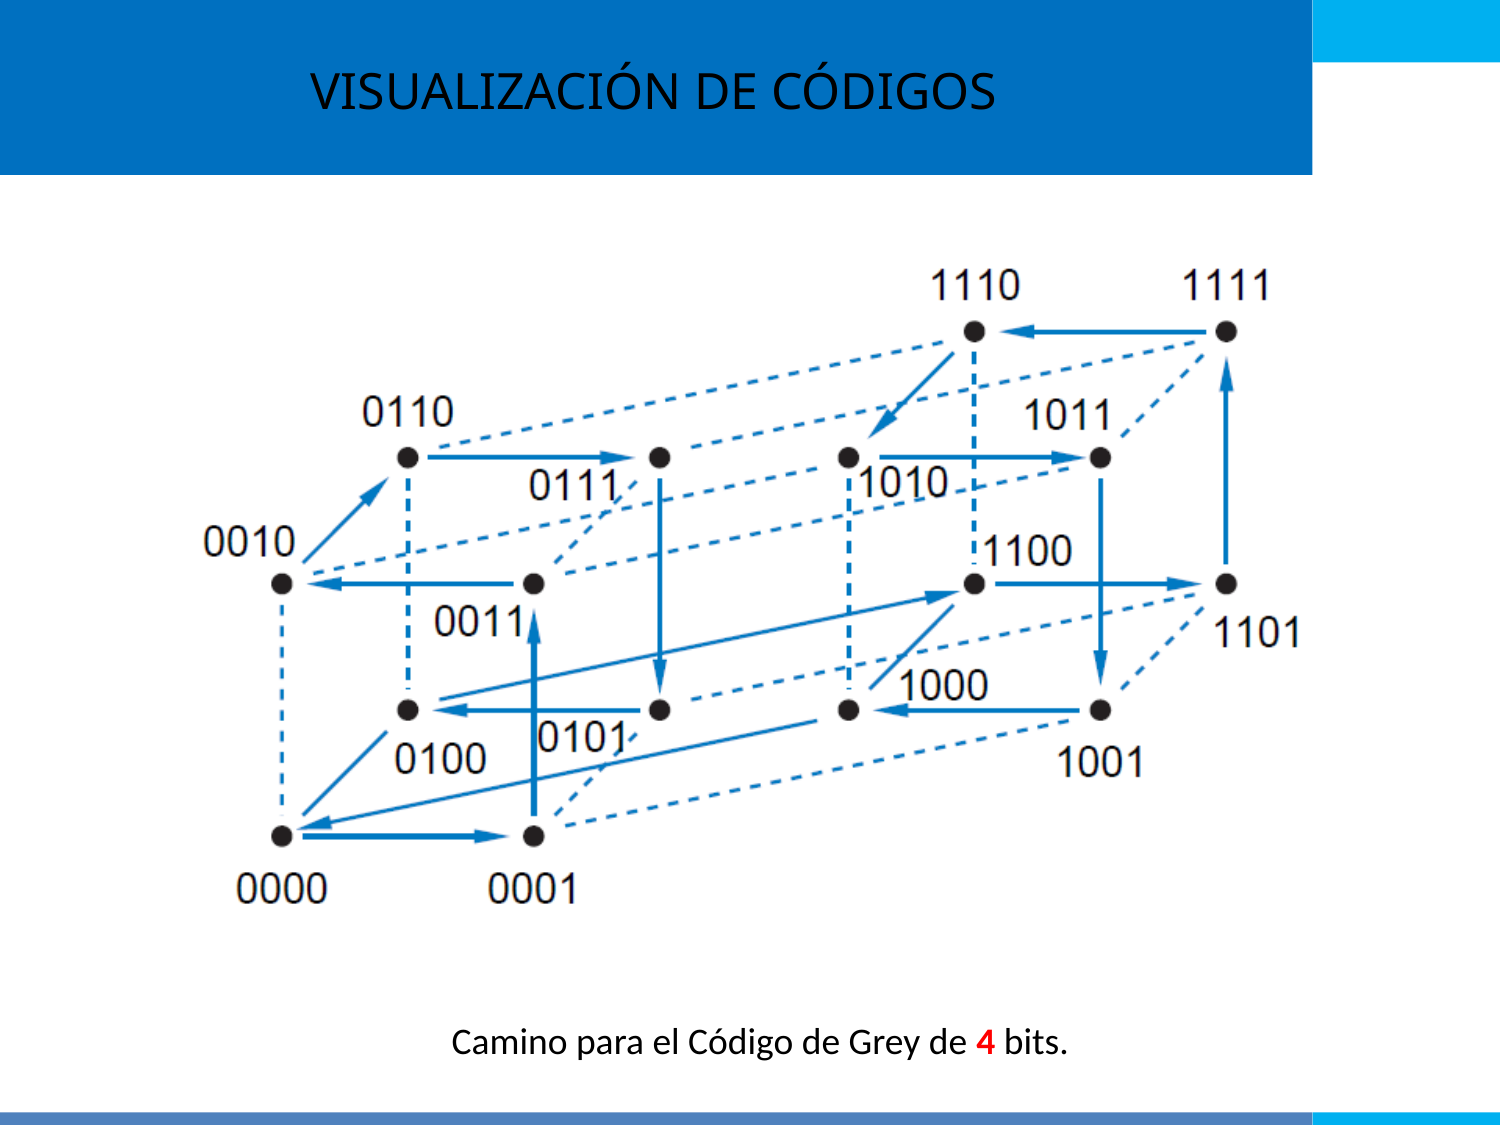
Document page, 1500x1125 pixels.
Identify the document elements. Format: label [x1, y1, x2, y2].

text_box [0, 0, 1500, 1125]
picture [195, 255, 1305, 918]
